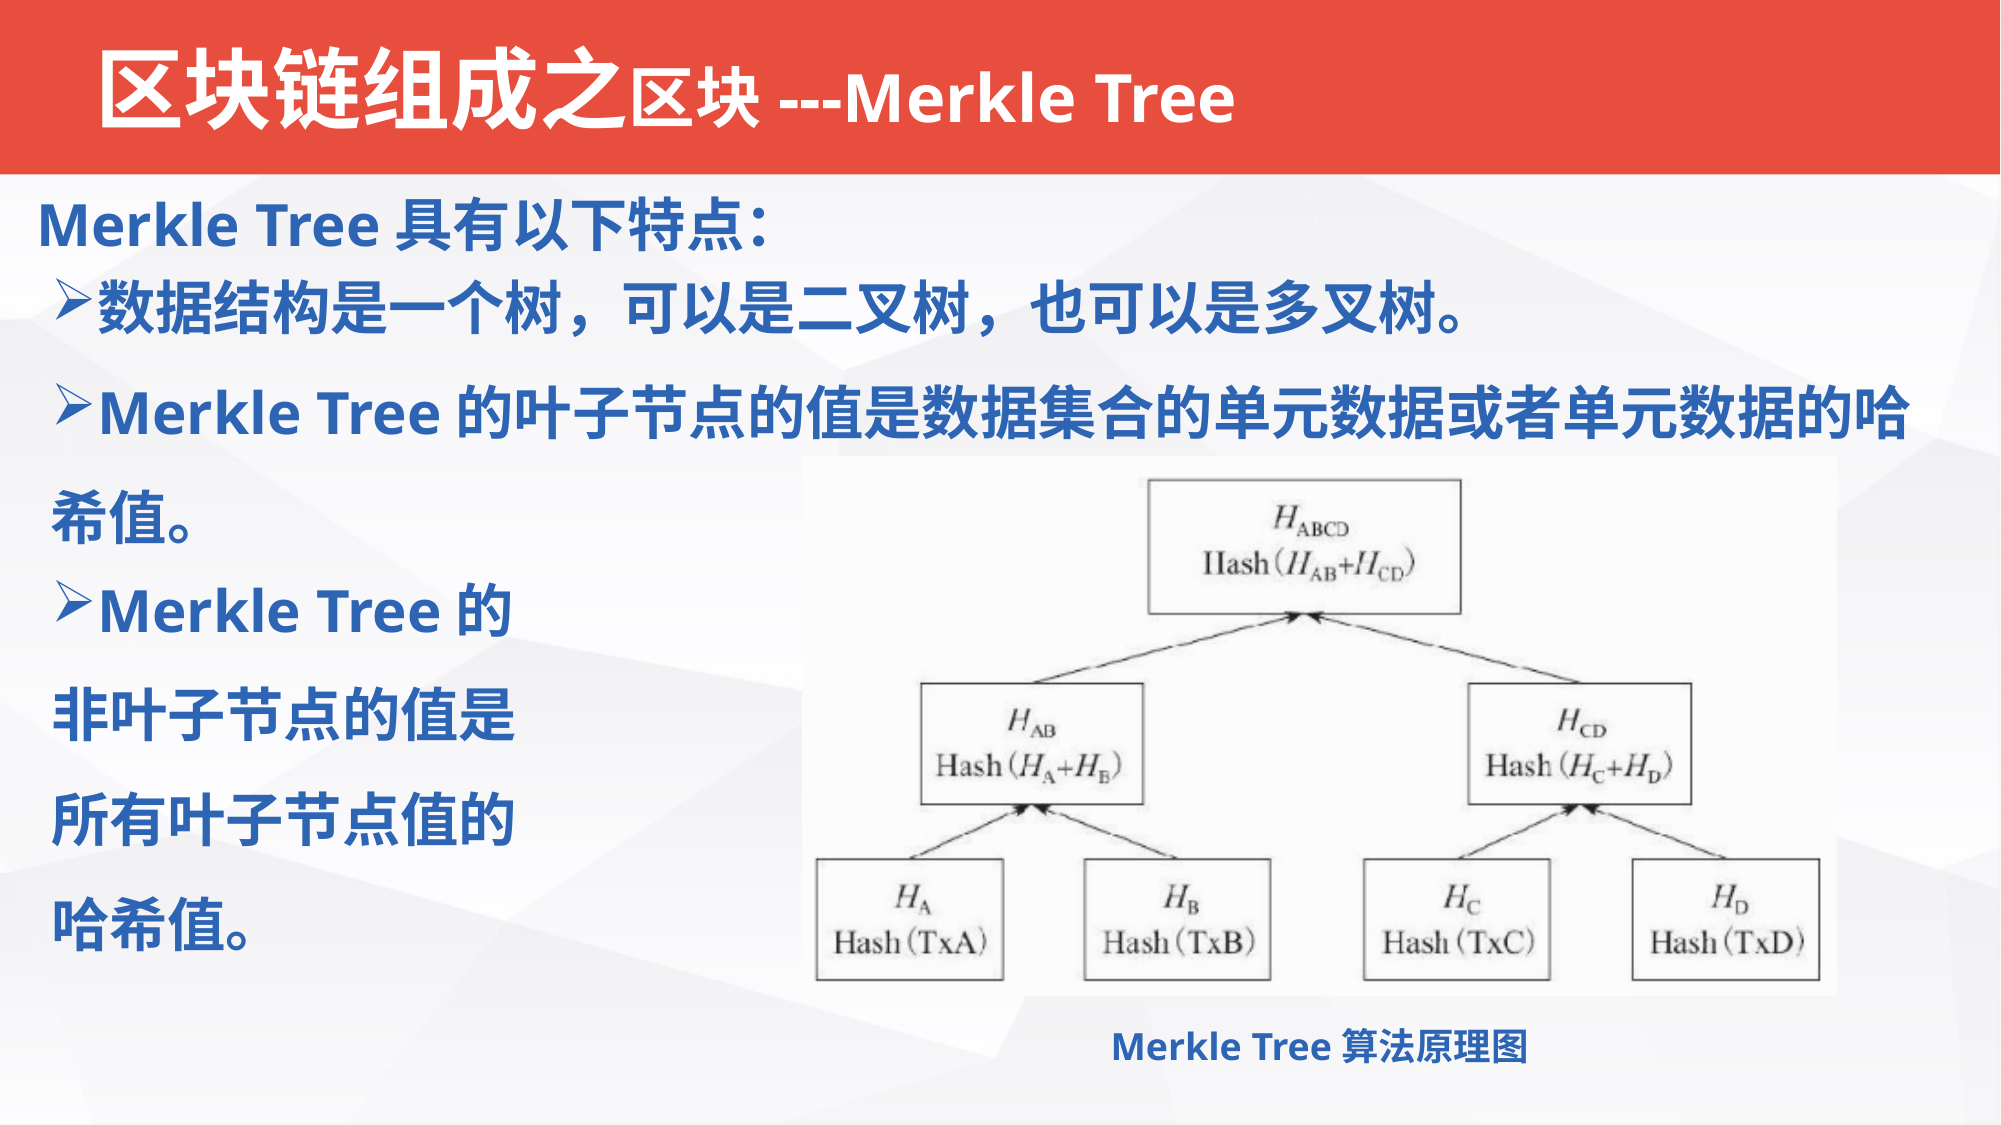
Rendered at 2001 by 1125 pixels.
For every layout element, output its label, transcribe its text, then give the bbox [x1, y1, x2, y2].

text_box Merkle Tree算法原理图 [1095, 1016, 1544, 1076]
picture [0, 0, 2001, 1125]
text_box [16, 166, 1983, 394]
title 区块链组成之区块---Merkle Tree [80, 0, 1724, 166]
text_box Merkle Tree的非叶子节点的值是所有叶子节点值的哈希值。 [36, 531, 541, 1011]
text_box 数据结构是一个树，可以是二叉树，也可以是多叉树。 Merkle Tree的叶子节点的值是数据集合的单元数据或者单元数据的哈希值。 [36, 228, 1956, 604]
text_box Merkle Tree具有以下特点： [21, 181, 818, 266]
